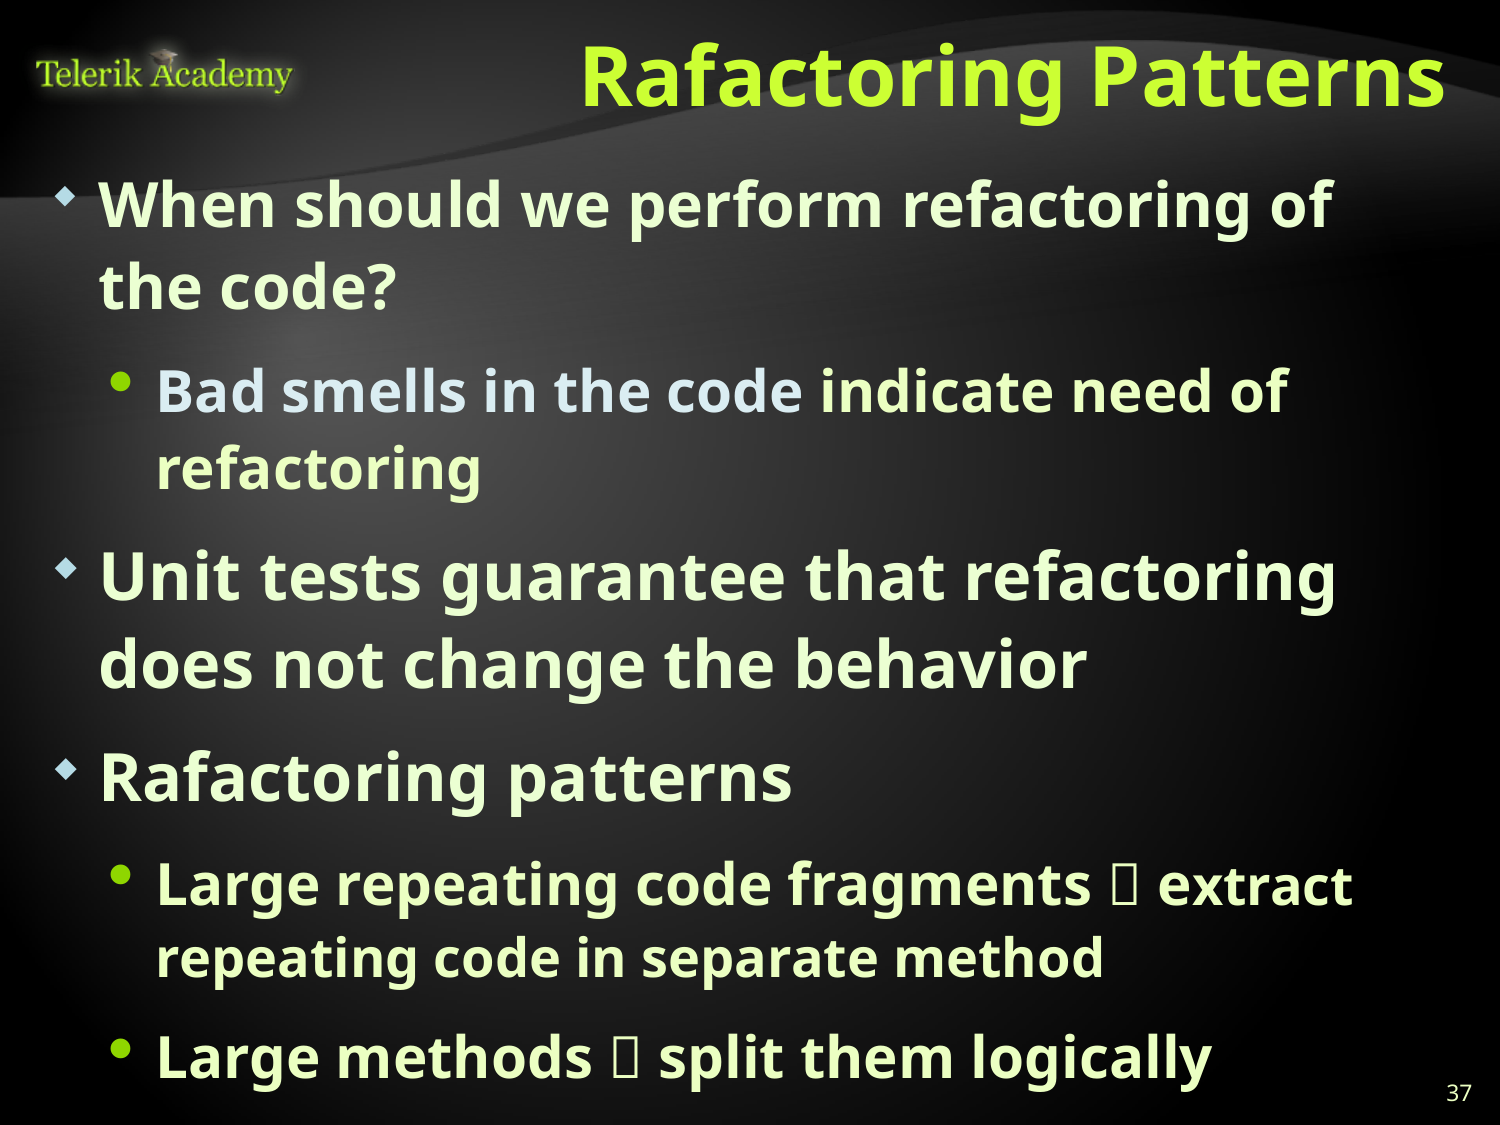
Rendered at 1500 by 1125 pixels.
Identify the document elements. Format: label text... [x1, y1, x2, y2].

title Rafactoring Patterns [300, 12, 1463, 149]
list When should we perform refactoring of the code? Bad smells in the code indicate need of refactoring Unit tests guarantee that refactoring does not change the behavior Rafactoring patterns Large repeating code fragments  extract repeating code in separate method Large methods  split them logically Large loop body or deep nesting  extract method [37, 149, 1463, 1100]
slide_number 37 [1412, 1074, 1488, 1113]
picture [0, 0, 1500, 1125]
